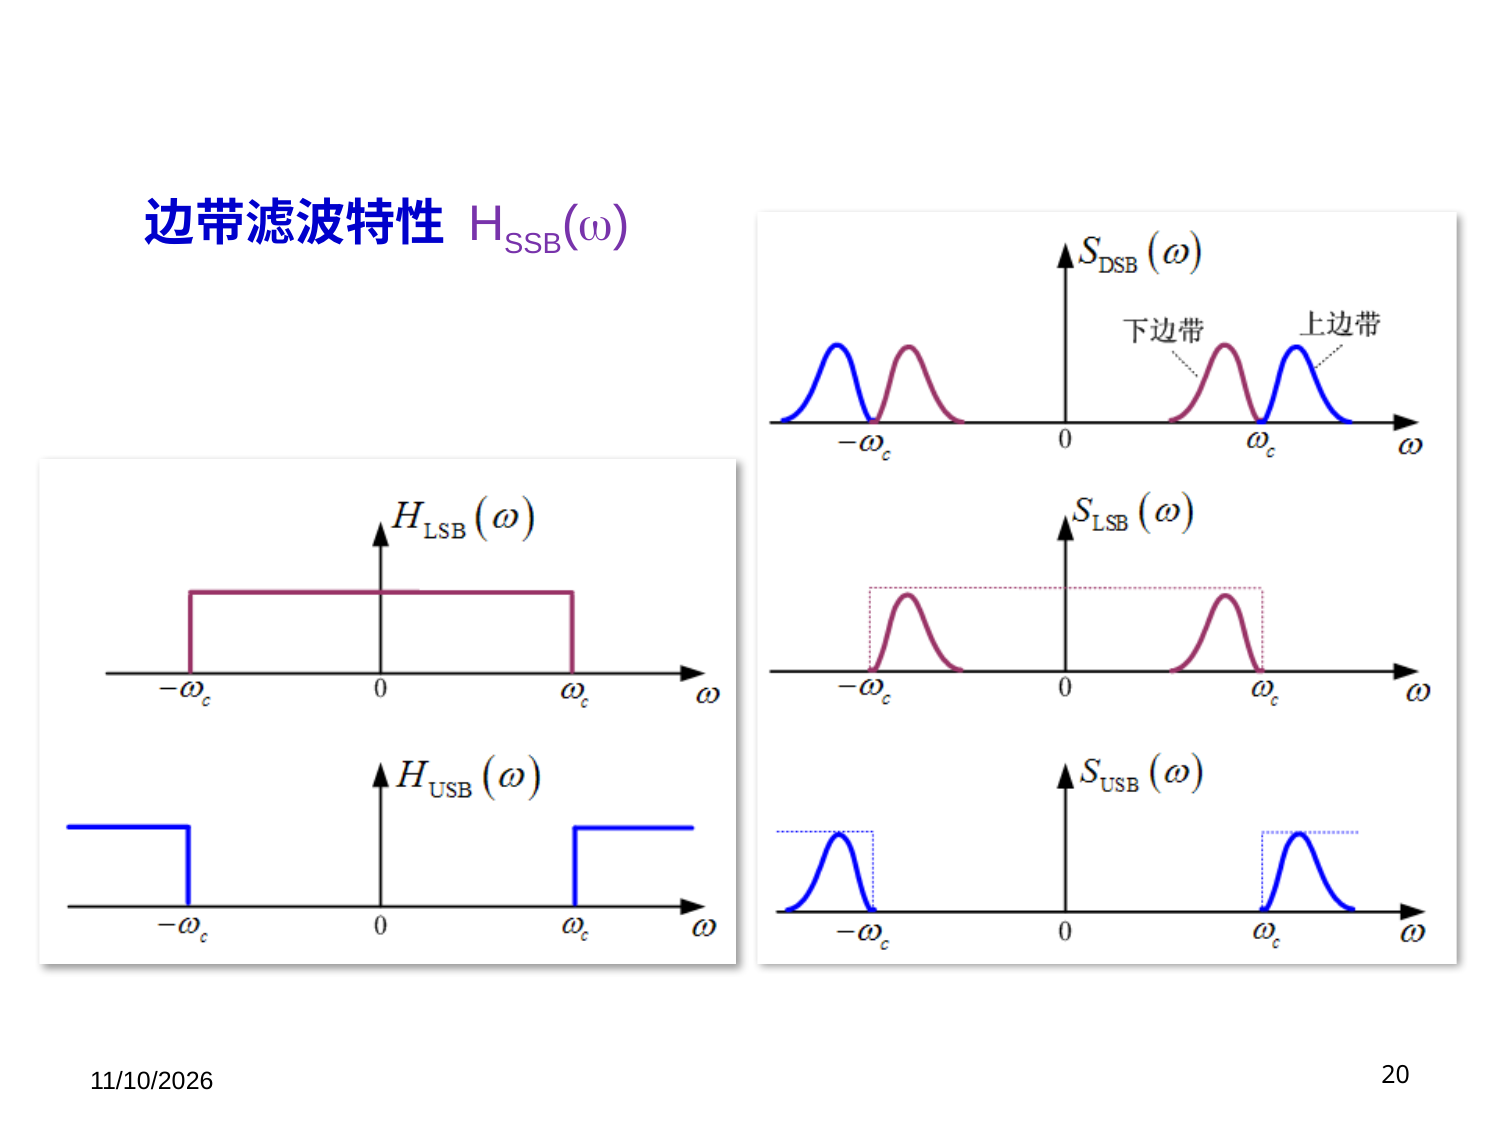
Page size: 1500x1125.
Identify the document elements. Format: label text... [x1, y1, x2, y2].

slide_number 54 [1074, 1024, 1426, 1101]
text_box 边带滤波特性 HSSB() [130, 183, 736, 267]
picture [39, 459, 737, 964]
picture [756, 212, 1457, 965]
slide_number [74, 1024, 426, 1103]
